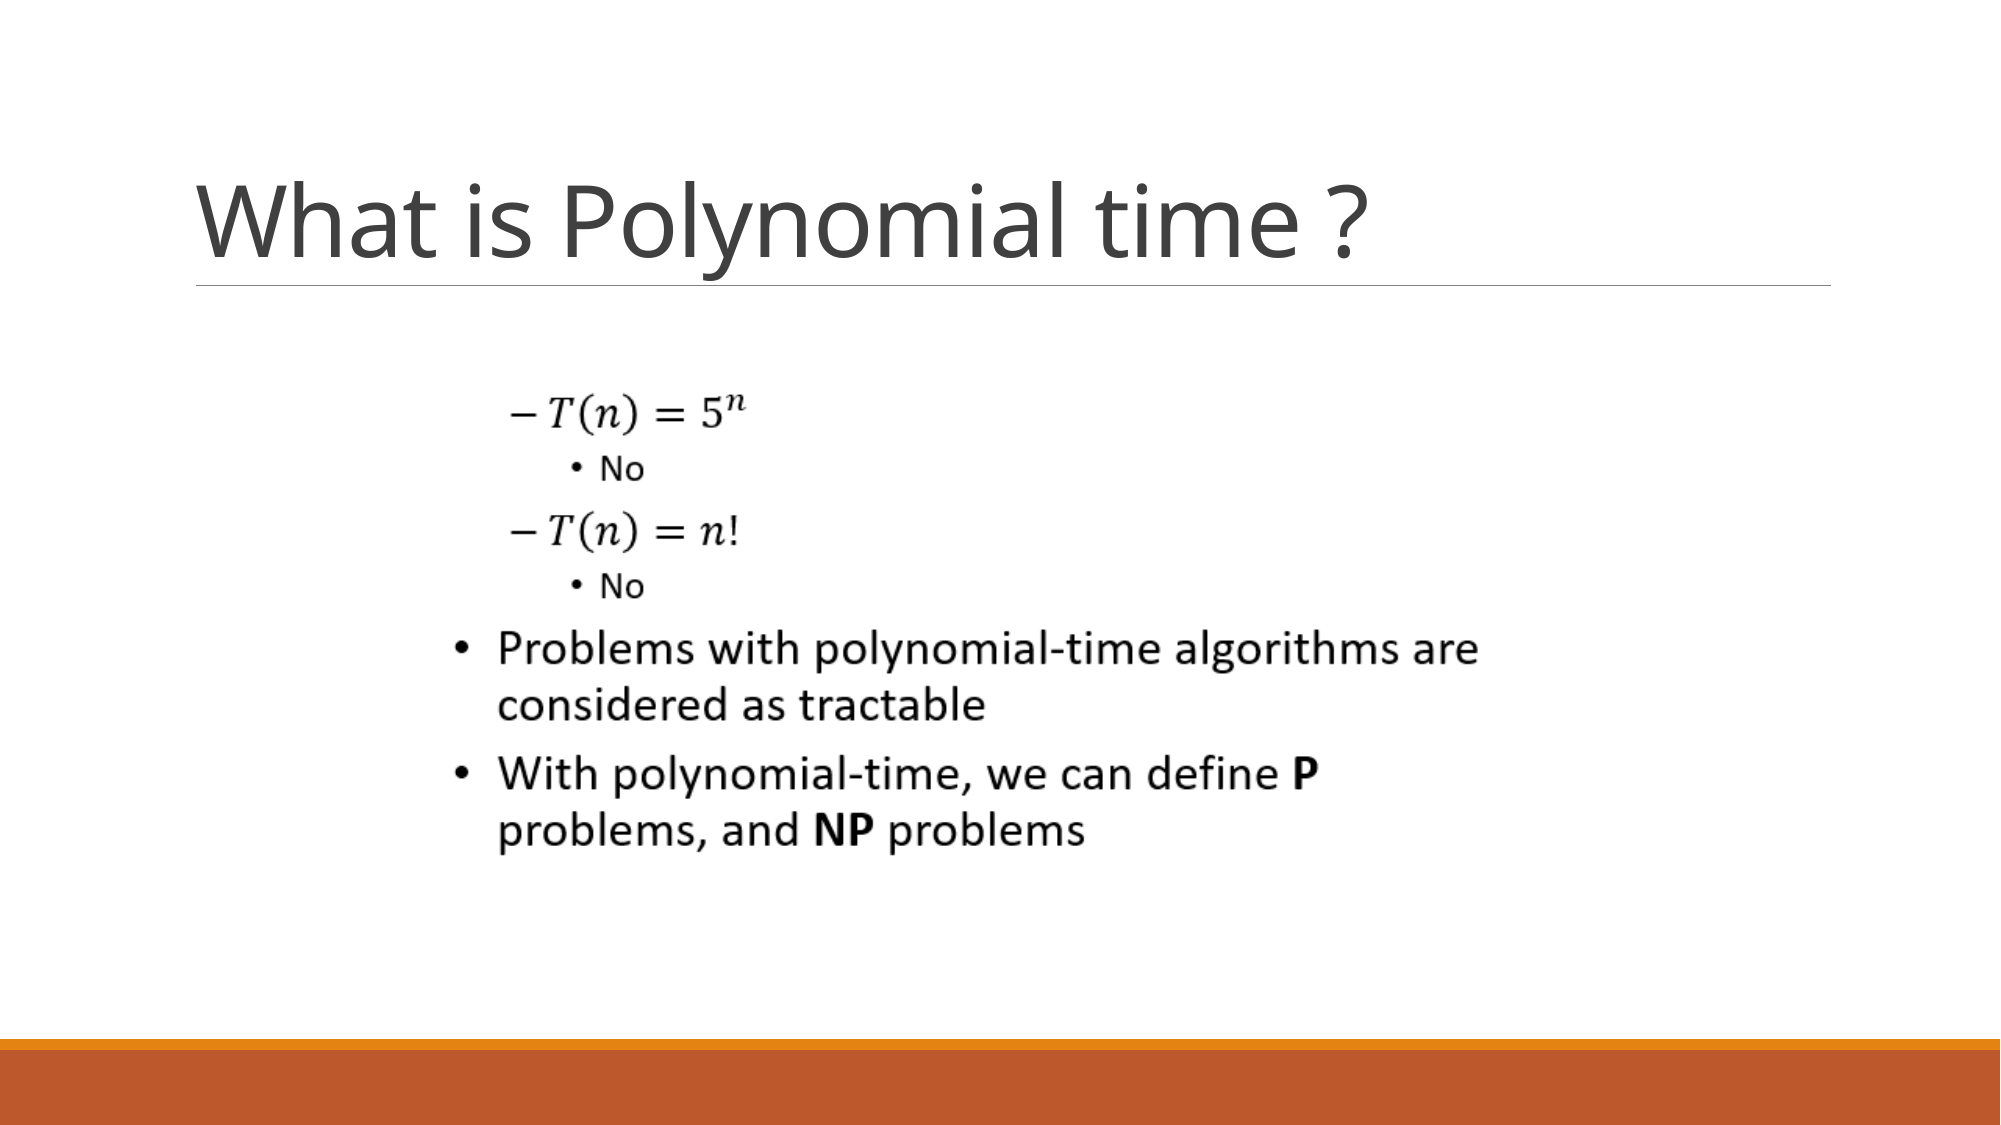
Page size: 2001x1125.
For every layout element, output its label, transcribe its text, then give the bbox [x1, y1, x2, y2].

title What is Polynomial time ? [180, 47, 1830, 285]
picture [430, 383, 1493, 882]
